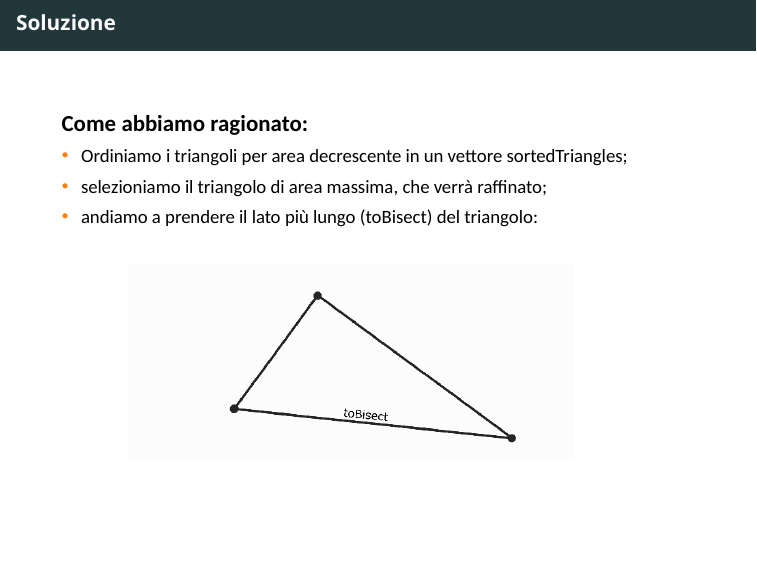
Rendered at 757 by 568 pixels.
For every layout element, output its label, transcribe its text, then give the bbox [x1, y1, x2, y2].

picture [127, 264, 578, 459]
list Come abbiamo ragionato: Ordiniamo i triangoli per area decrescente in un vettore sortedTriangles; selezioniamo il triangolo di area massima, che verrà raffinato; andiamo a prendere il lato più lungo (toBisect) del triangolo: [40, 108, 654, 227]
title Soluzione [16, 9, 741, 36]
